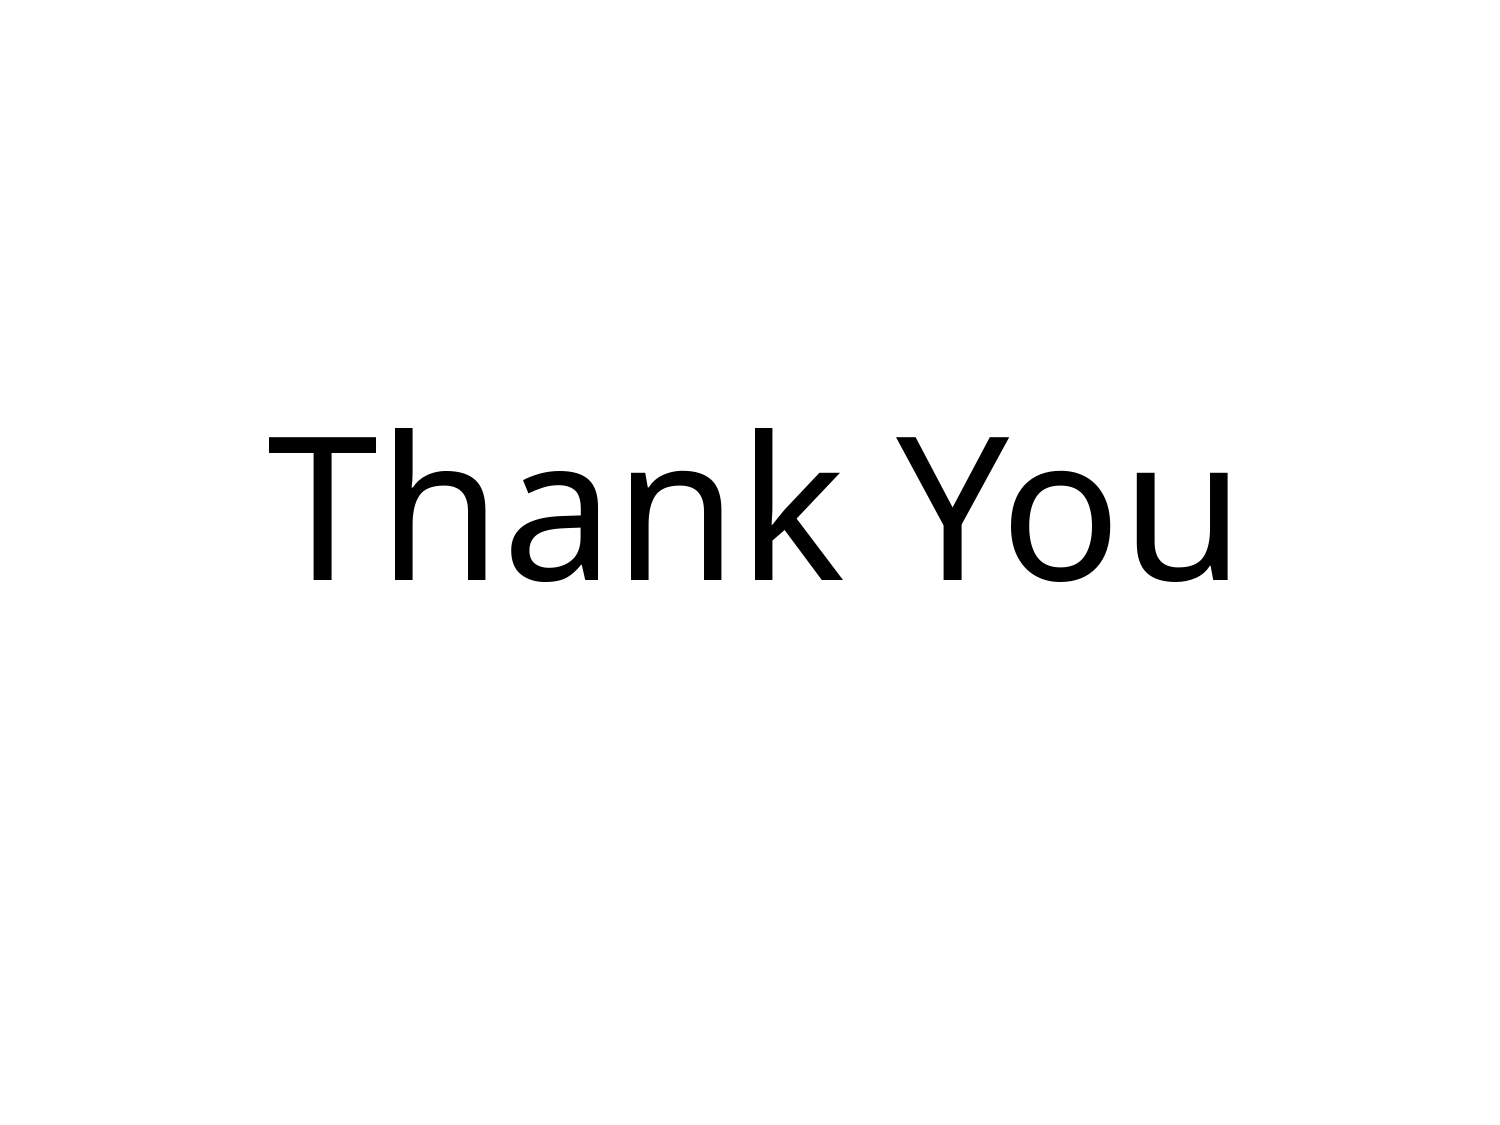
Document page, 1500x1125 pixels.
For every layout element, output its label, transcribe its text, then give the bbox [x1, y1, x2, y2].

text_box Thank You [82, 373, 1430, 629]
